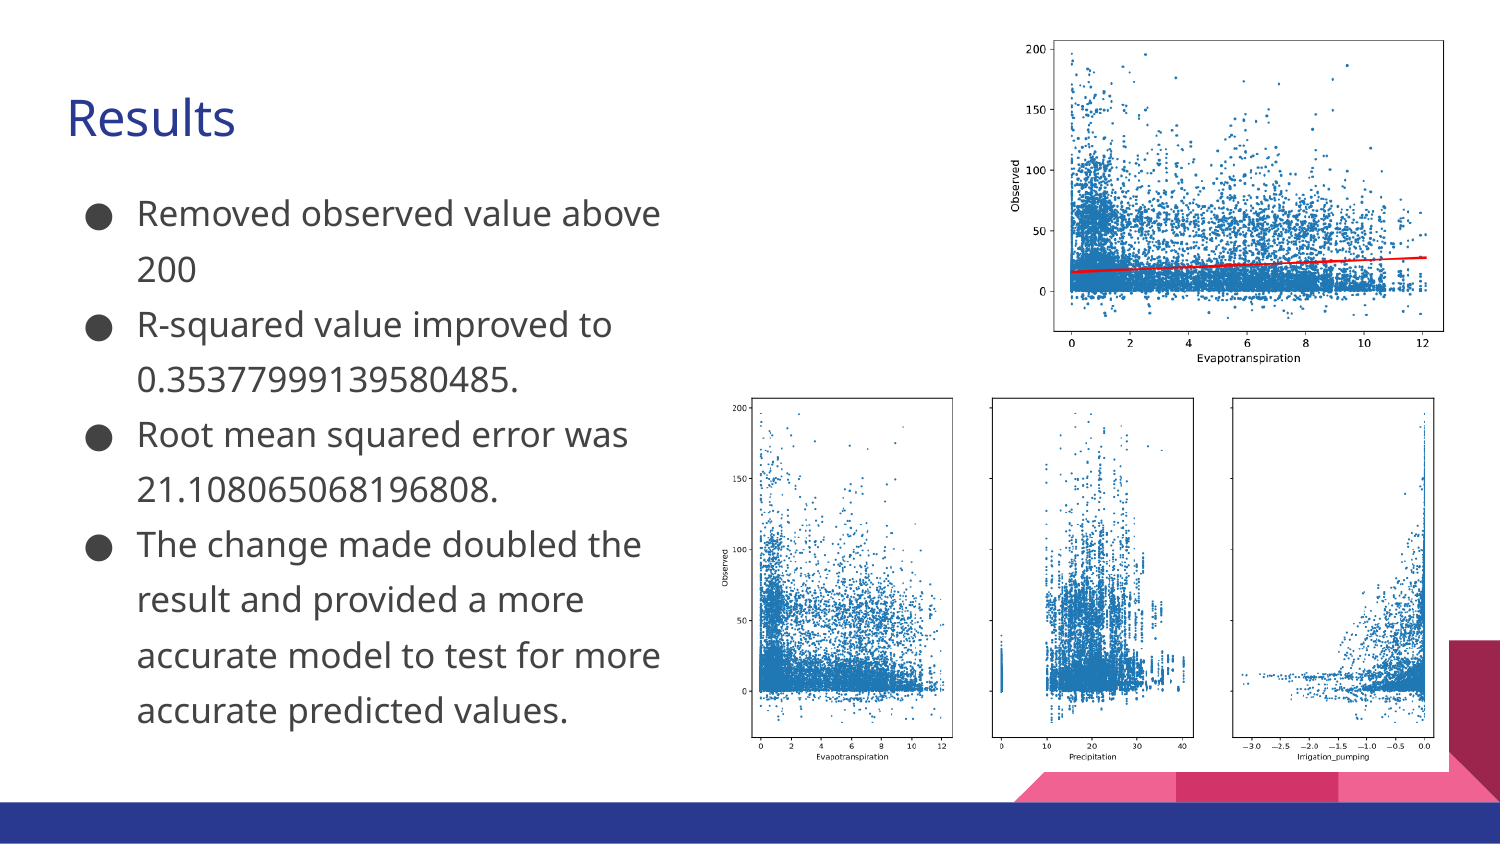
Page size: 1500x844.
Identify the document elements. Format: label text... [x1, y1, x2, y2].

picture [1004, 31, 1450, 369]
title Results [51, 67, 999, 167]
picture [710, 389, 1450, 772]
list Removed observed value above 200 R-squared value improved to 0.35377999139580485. Root mean squared error was 21.108065068196808. The change made doubled the result and provided a more accurate model to test for more accurate predicted values. [51, 166, 719, 750]
